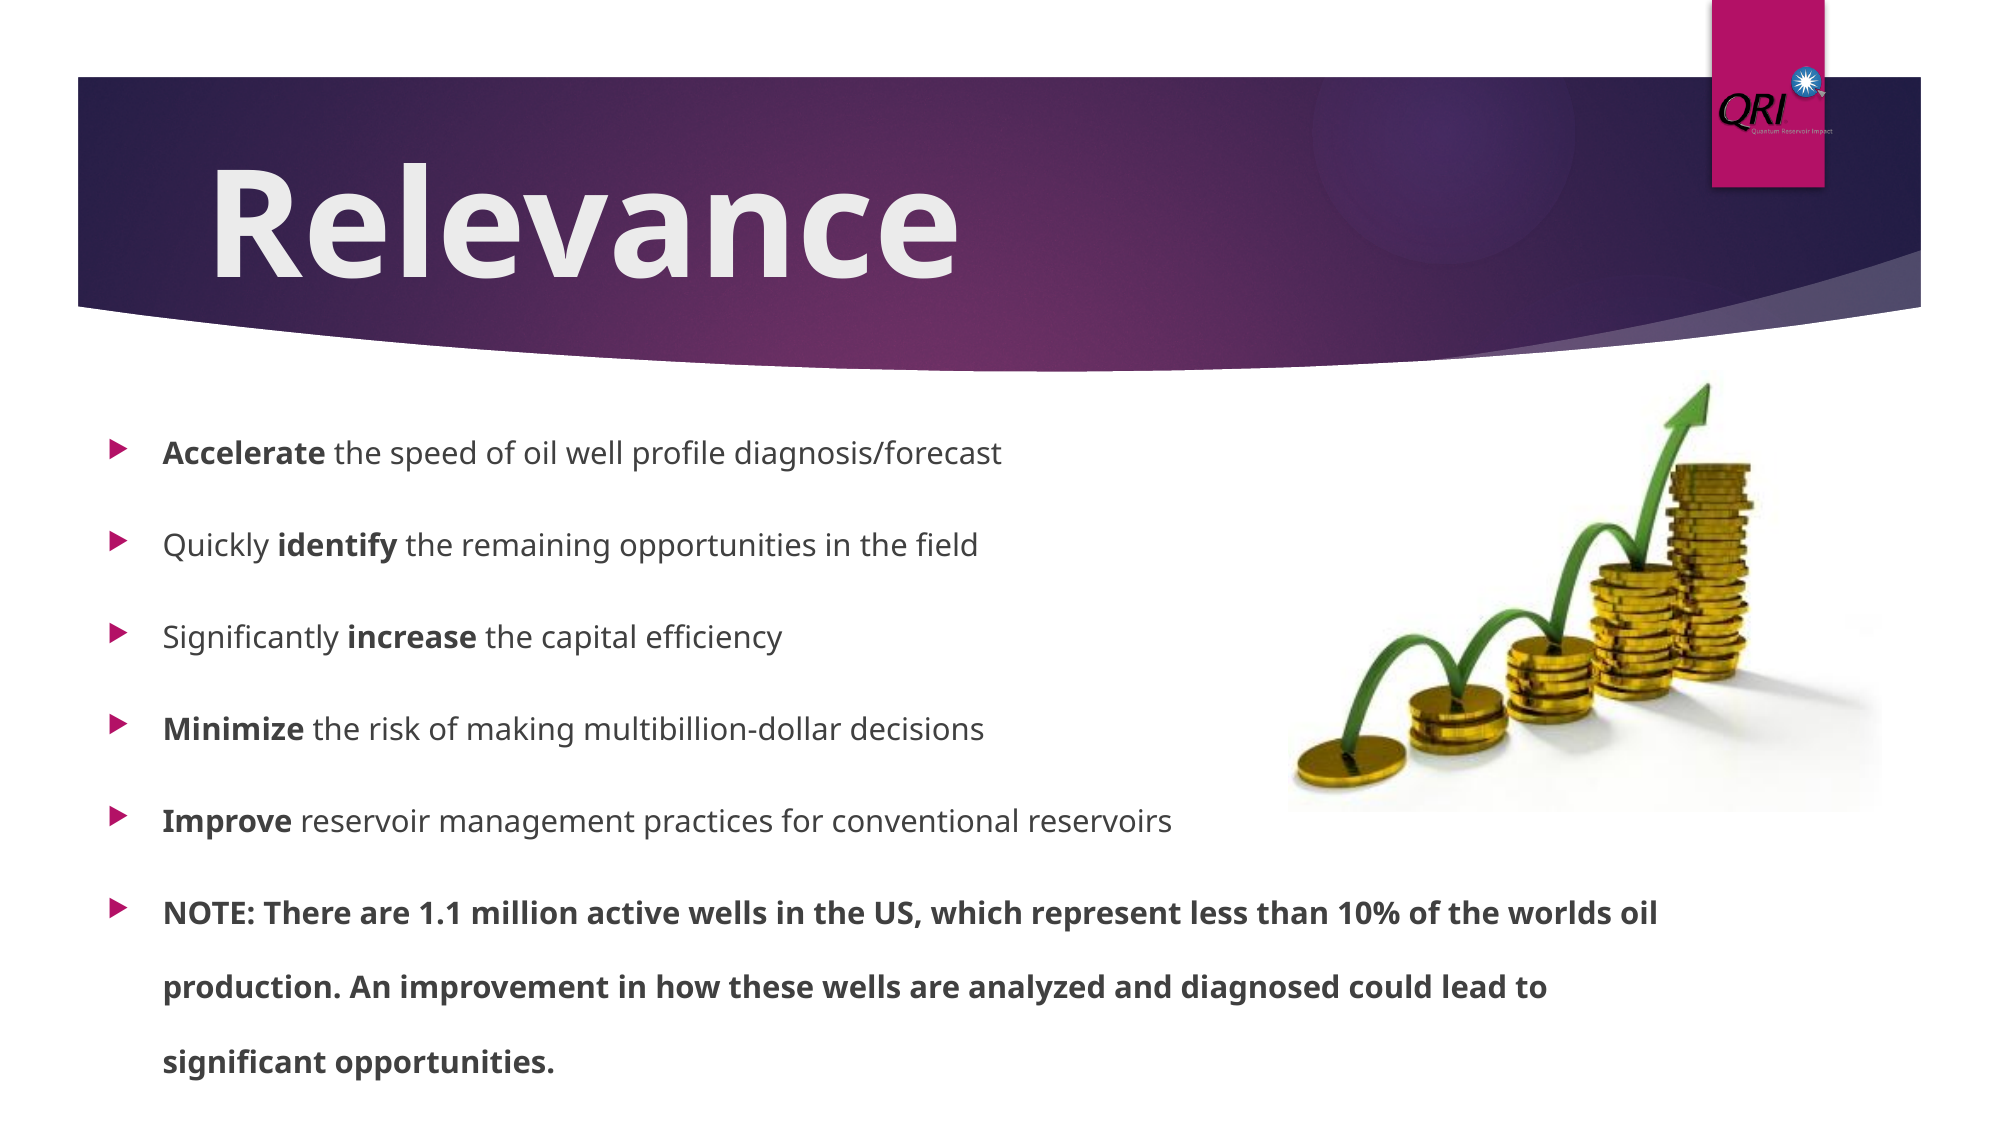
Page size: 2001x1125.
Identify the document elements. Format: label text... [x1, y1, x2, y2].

list Accelerate the speed of oil well profile diagnosis/forecast Quickly identify the remaining opportunities in the field Significantly increase the capital efficiency Minimize the risk of making multibillion-dollar decisions Improve reservoir management practices for conventional reservoirs NOTE: There are 1.1 million active wells in the US, which represent less than 10% of the worlds oil production. An improvement in how these wells are analyzed and diagnosed could lead to significant opportunities. [92, 388, 1713, 1094]
picture [1696, 65, 1845, 136]
title Relevance [189, 159, 1627, 276]
picture [1288, 369, 1882, 812]
